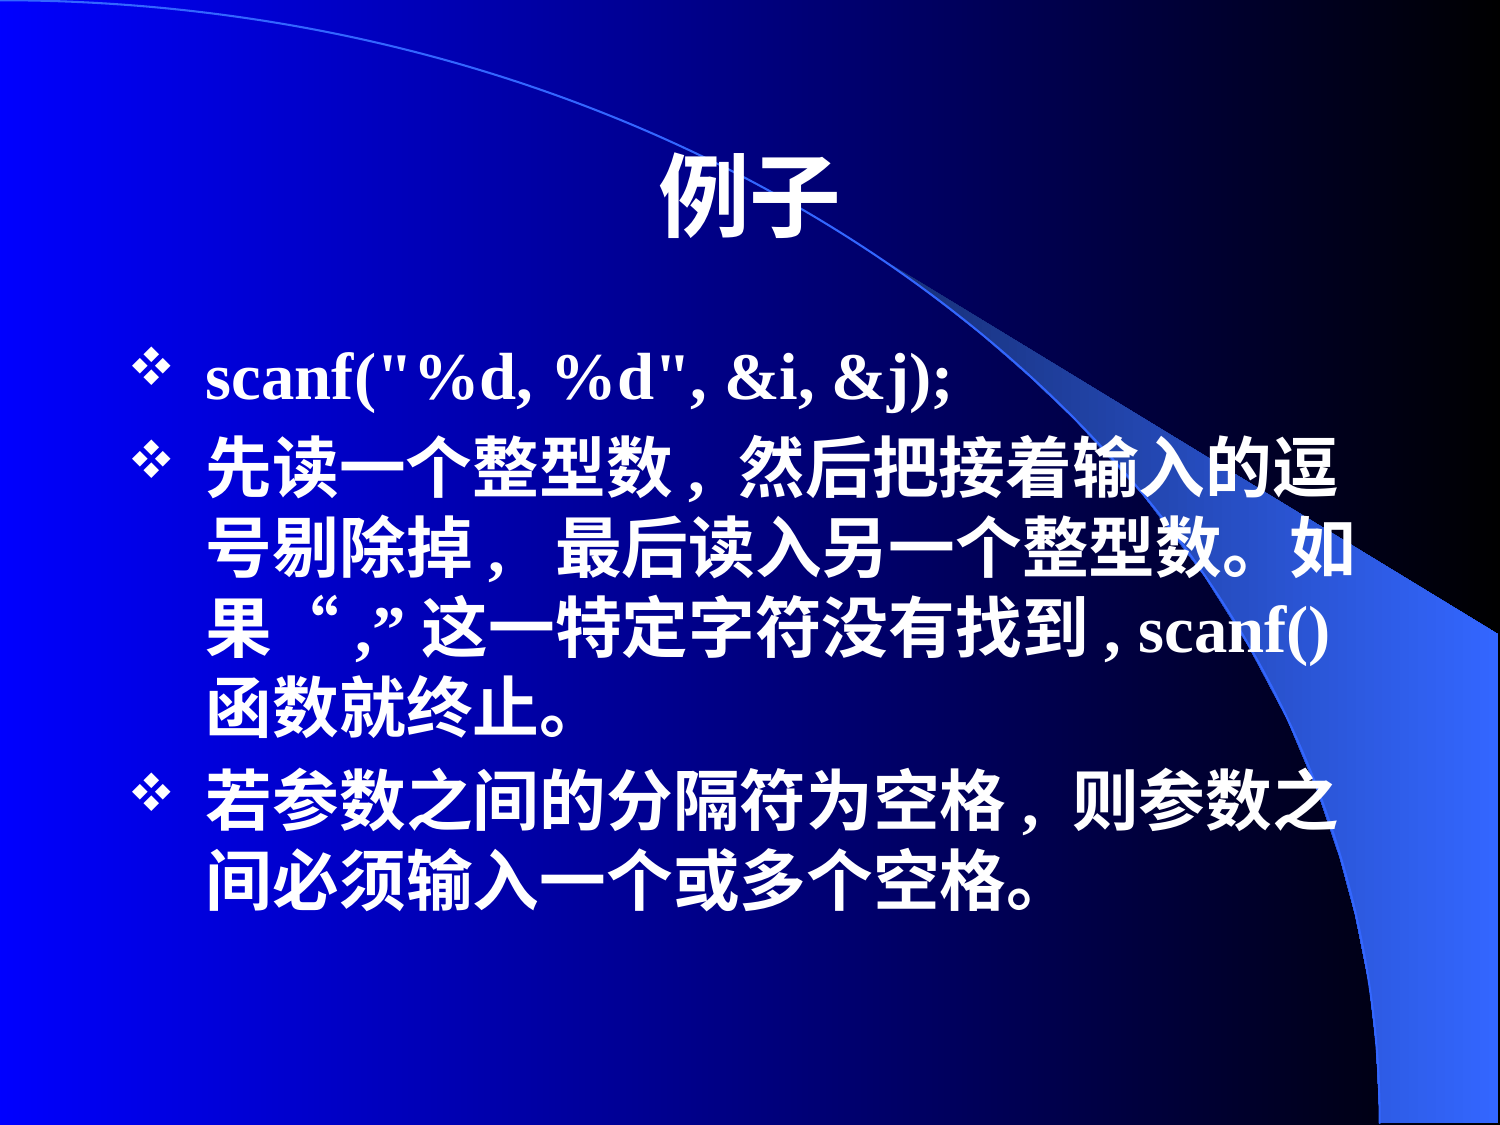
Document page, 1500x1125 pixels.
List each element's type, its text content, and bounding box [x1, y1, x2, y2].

title 例子 [112, 99, 1388, 288]
list scanf("%d, %d", &i, &j); 先读一个整型数, 然后把接着输入的逗号剔除掉, 最后读入另一个整型数。如果“,”这一特定字符没有找到, scanf()函数就终止。 若参数之间的分隔符为空格, 则参数之间必须输入一个或多个空格。 [112, 324, 1388, 1001]
